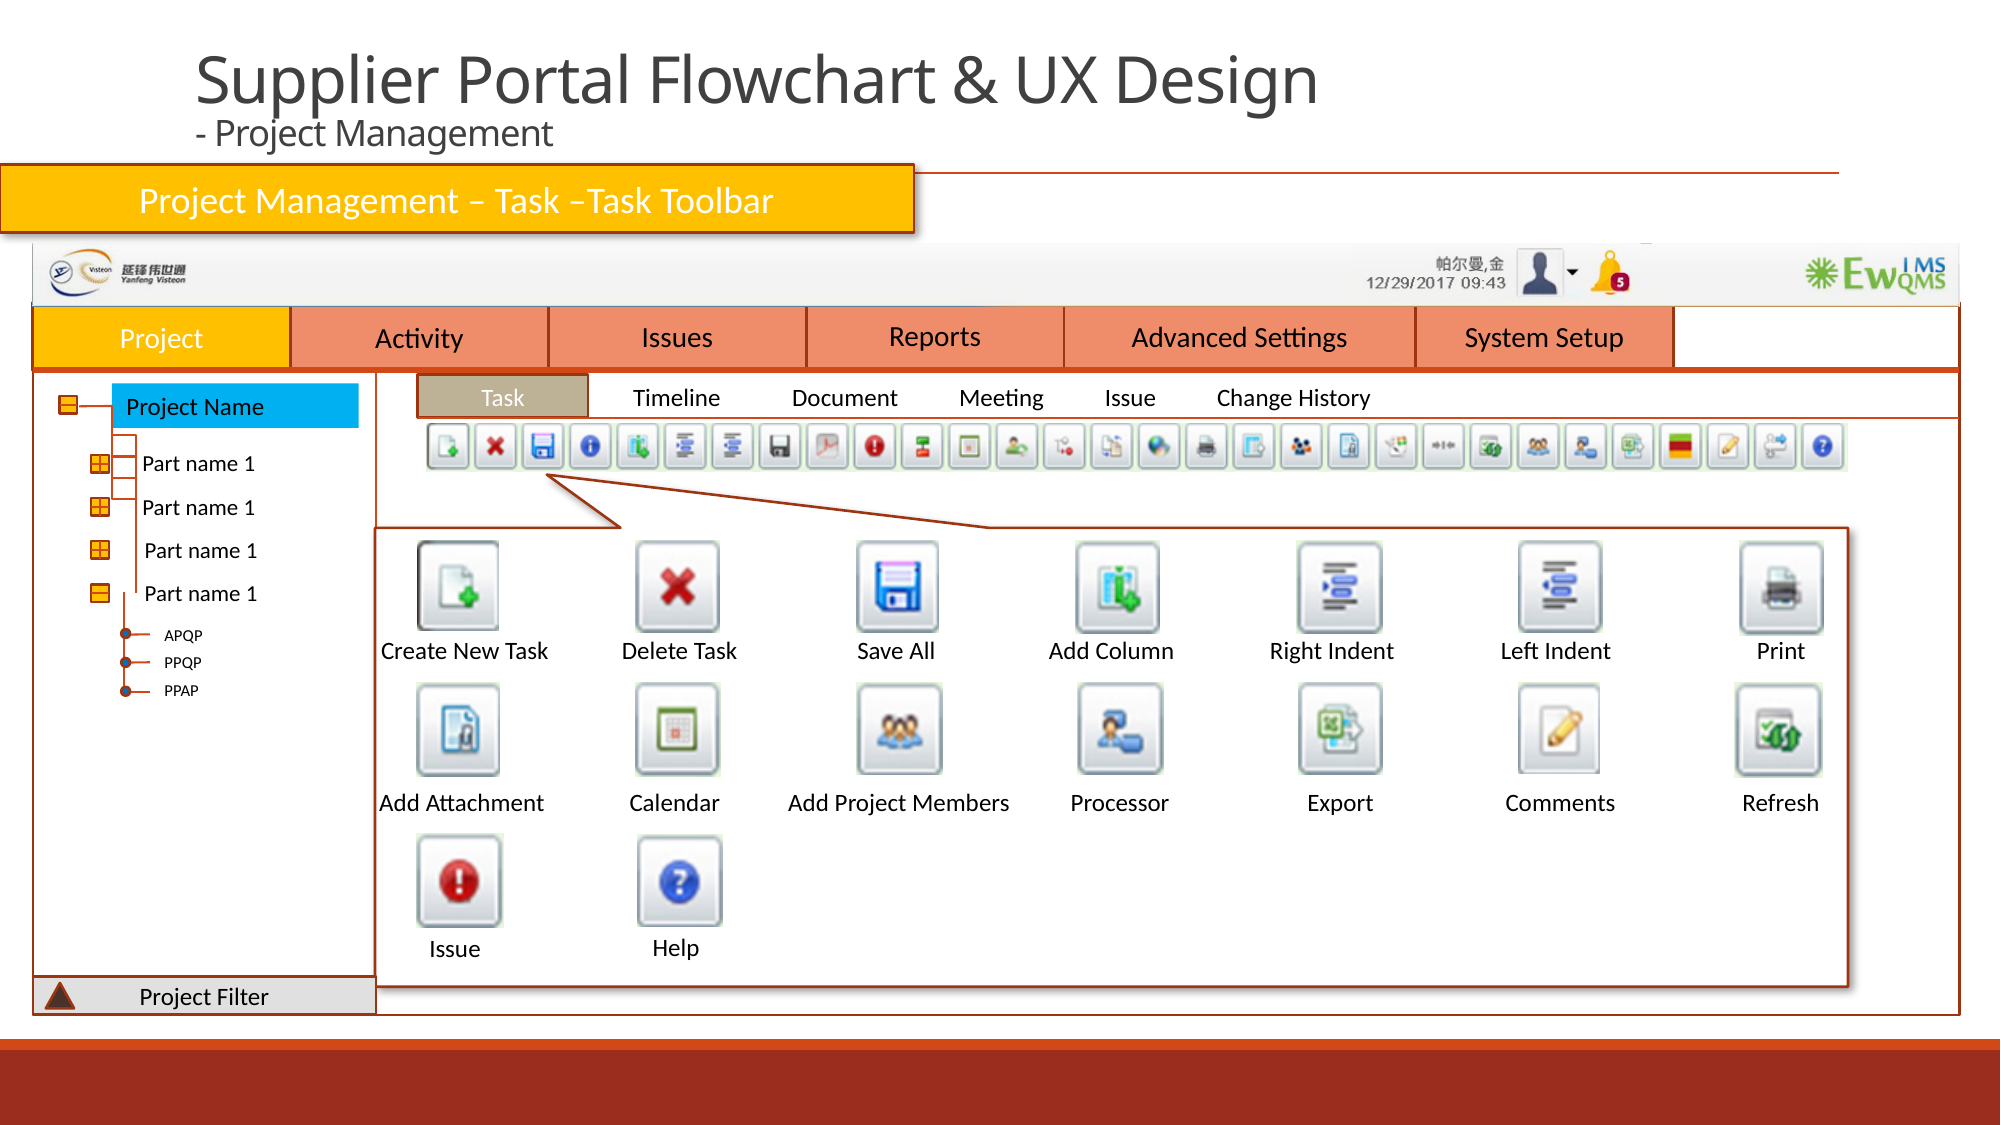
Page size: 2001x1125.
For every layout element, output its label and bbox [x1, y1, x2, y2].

picture [637, 834, 723, 928]
picture [1074, 539, 1161, 635]
text_box [0, 163, 915, 234]
picture [1518, 539, 1604, 634]
picture [415, 833, 504, 929]
picture [855, 682, 943, 776]
picture [1298, 682, 1384, 776]
title [180, 40, 1830, 162]
text_box [32, 301, 1961, 1016]
picture [425, 422, 1849, 473]
picture [1295, 539, 1383, 635]
picture [1076, 682, 1164, 776]
picture [634, 682, 722, 777]
picture [1738, 539, 1825, 637]
picture [416, 682, 501, 777]
picture [855, 539, 940, 634]
picture [32, 242, 1960, 308]
picture [1517, 682, 1600, 774]
picture [634, 539, 721, 634]
picture [1734, 682, 1823, 779]
picture [417, 539, 500, 632]
